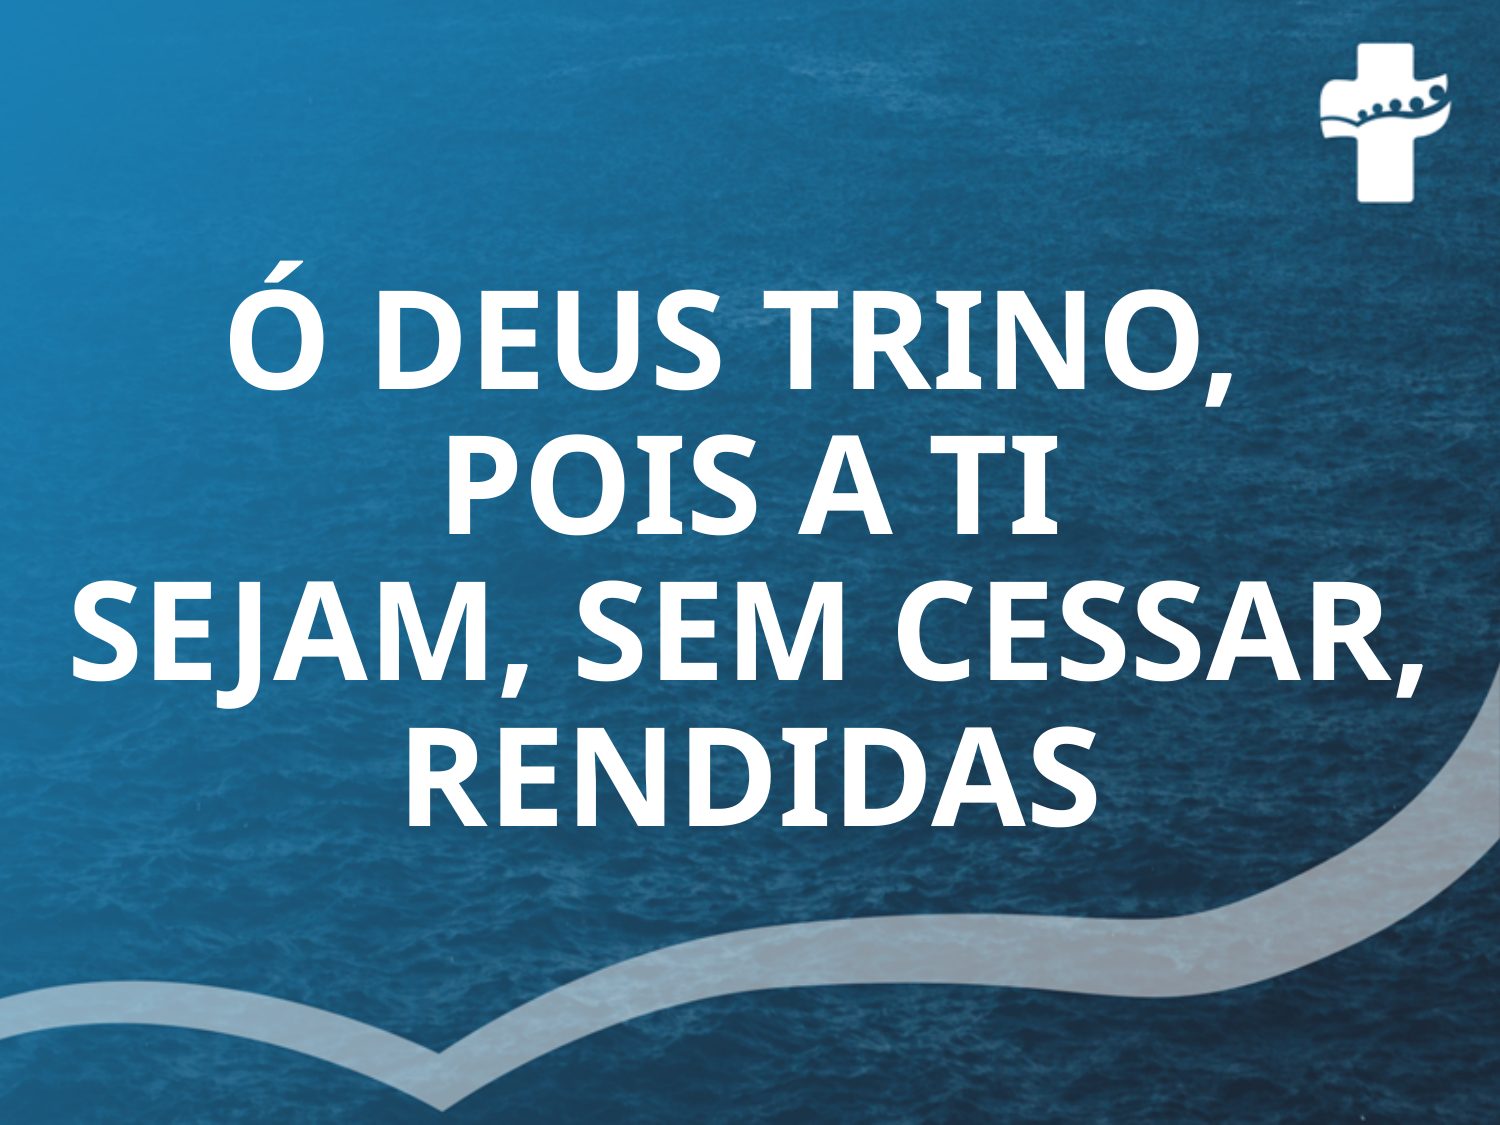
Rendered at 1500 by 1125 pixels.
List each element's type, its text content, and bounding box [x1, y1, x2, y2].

title Ó DEUS TRINO, POIS A TI SEJAM, SEM CESSAR, RENDIDAS [0, 0, 1500, 1125]
